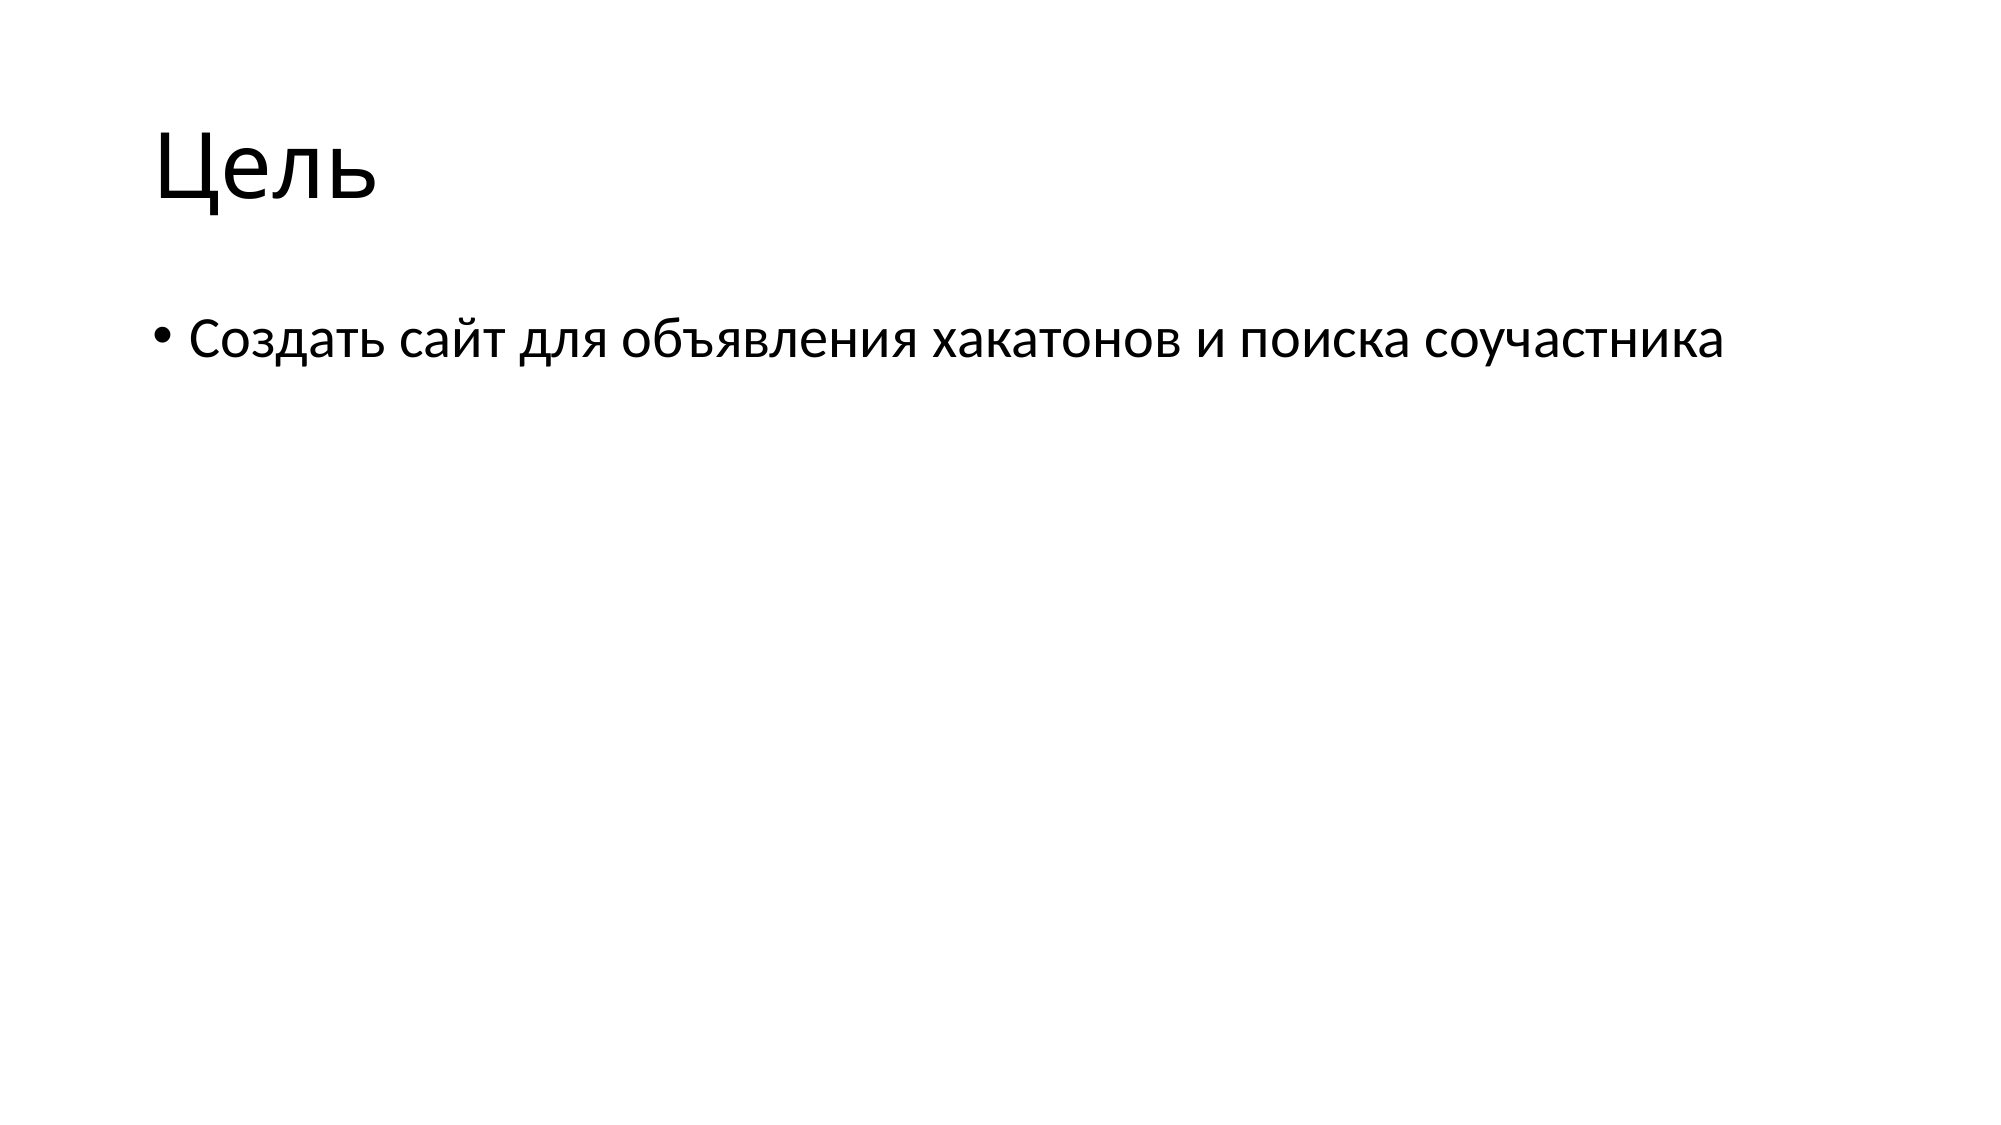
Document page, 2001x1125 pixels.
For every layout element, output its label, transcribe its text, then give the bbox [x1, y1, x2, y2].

list Создать сайт для объявления хакатонов и поиска соучастника [137, 299, 1863, 1014]
title Цель [137, 59, 1863, 278]
